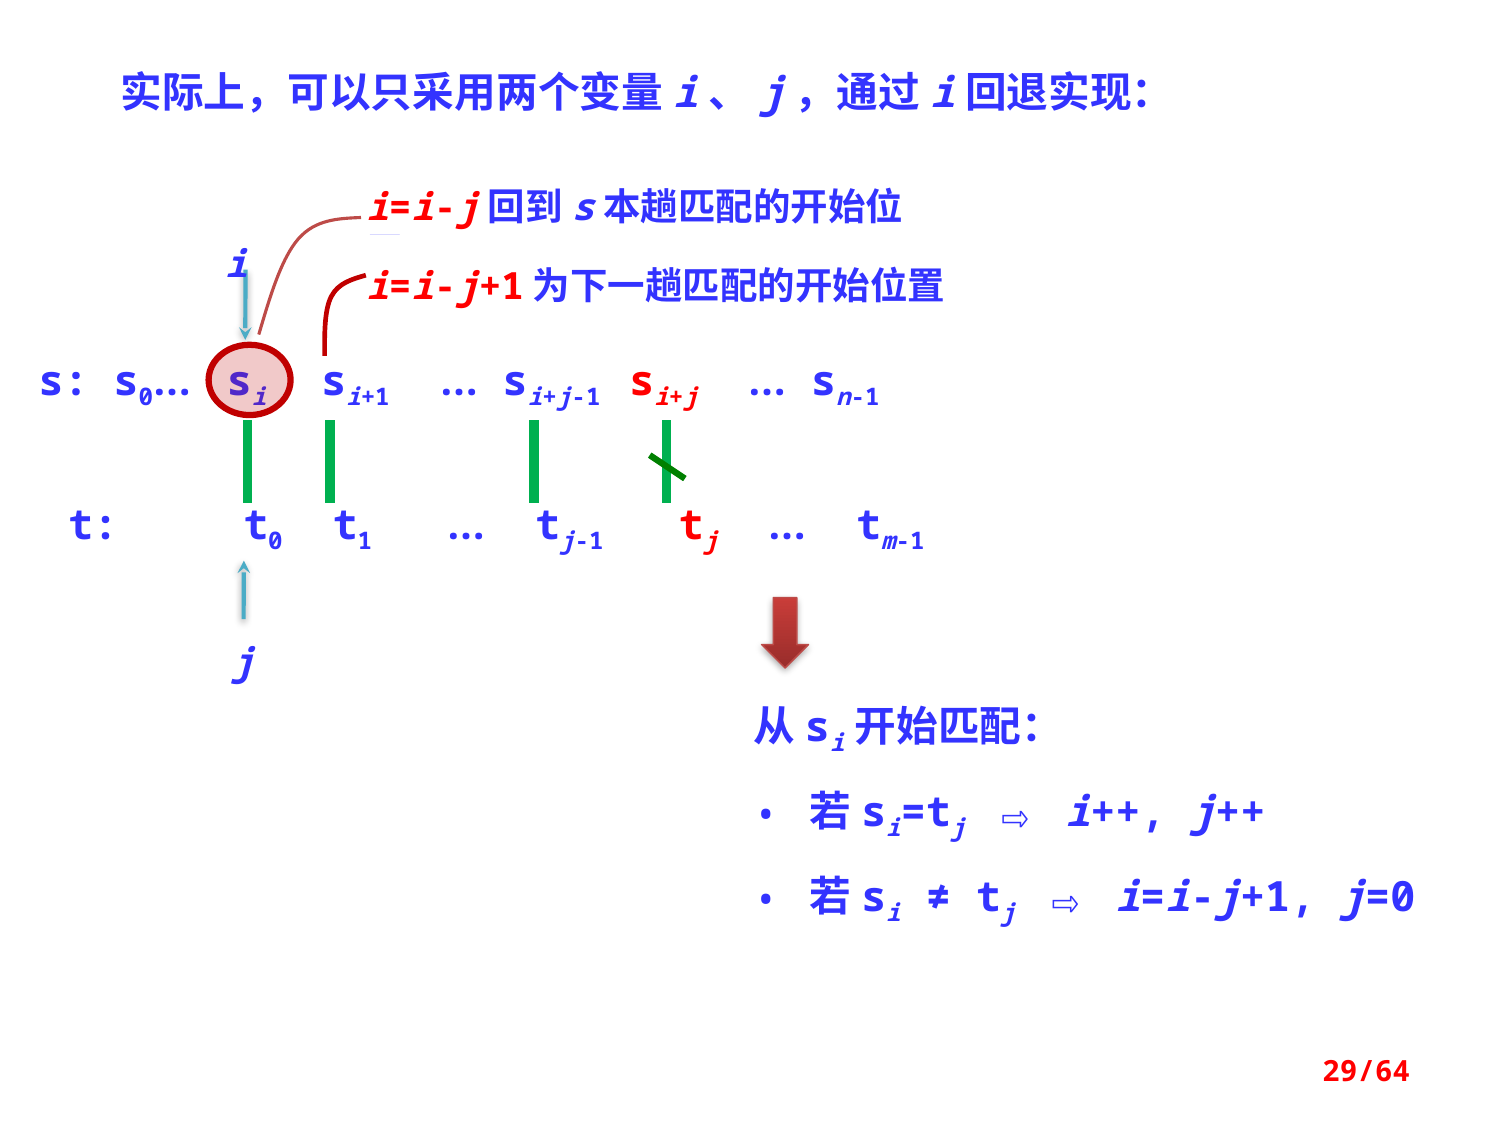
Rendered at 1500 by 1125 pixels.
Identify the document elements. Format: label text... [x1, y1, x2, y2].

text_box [258, 175, 950, 335]
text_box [649, 419, 686, 503]
slide_number ‹#›/64 [1074, 1042, 1425, 1103]
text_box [209, 231, 276, 460]
text_box [280, 356, 291, 404]
text_box t: t0 t1 … tj-1 tj … tm-1 [53, 490, 204, 563]
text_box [209, 470, 276, 692]
text_box 实际上，可以只采用两个变量i、j，通过i回退实现： [105, 58, 1336, 124]
text_box [761, 597, 809, 668]
text_box s: s0… si si+1 … si+j-1 si+j … sn-1 [280, 343, 938, 418]
text_box s: s0… si si+1 … si+j-1 si+j … sn-1 [23, 337, 204, 418]
text_box t: t0 t1 … tj-1 tj … tm-1 [280, 490, 976, 563]
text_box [324, 234, 985, 357]
text_box 从si开始匹配： 若si=tj ⇨ i++, j++ 若si ≠ tj ⇨ i=i-j+1, j=0 [738, 663, 1454, 935]
